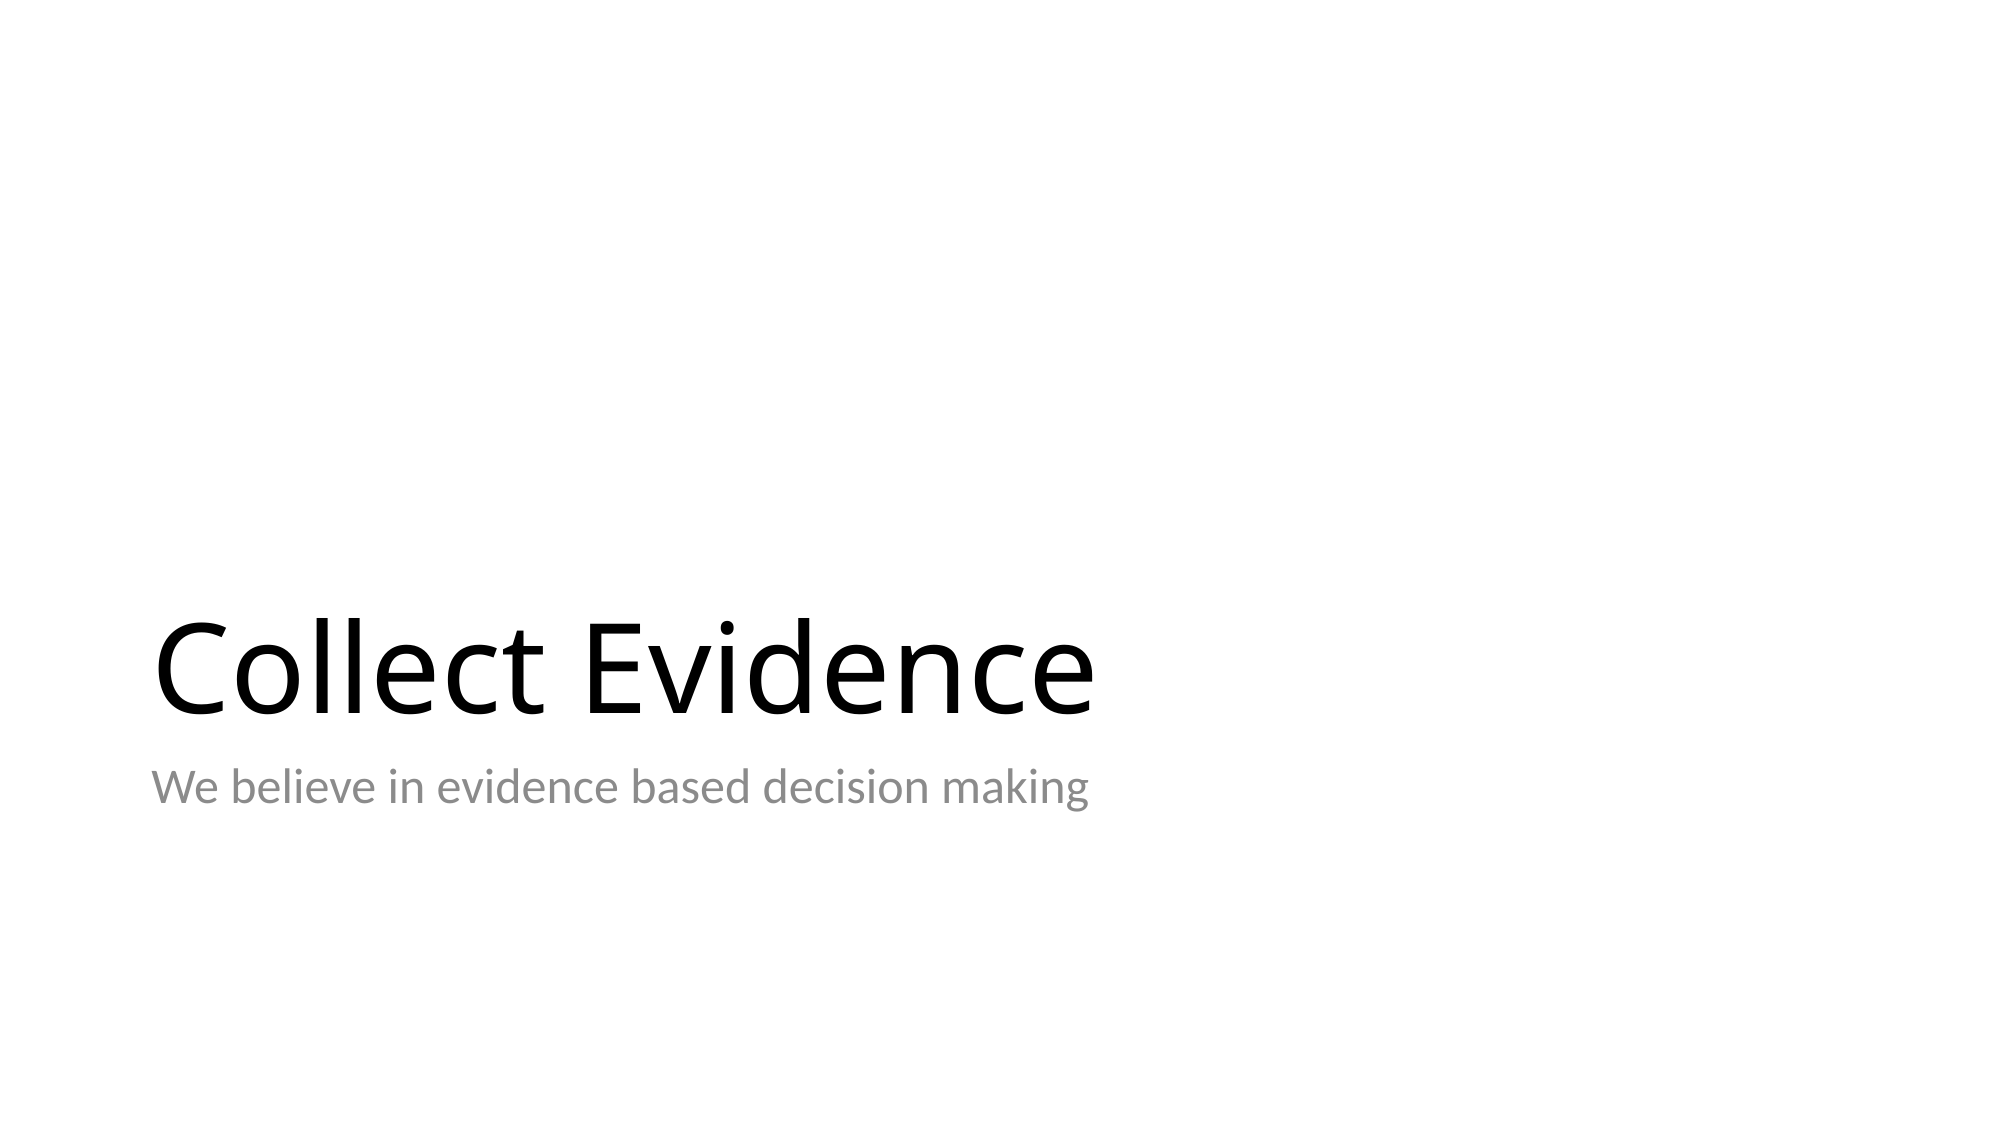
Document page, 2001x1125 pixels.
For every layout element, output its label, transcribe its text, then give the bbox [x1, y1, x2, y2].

list We believe in evidence based decision making [136, 752, 1862, 999]
title Collect Evidence [136, 280, 1862, 749]
